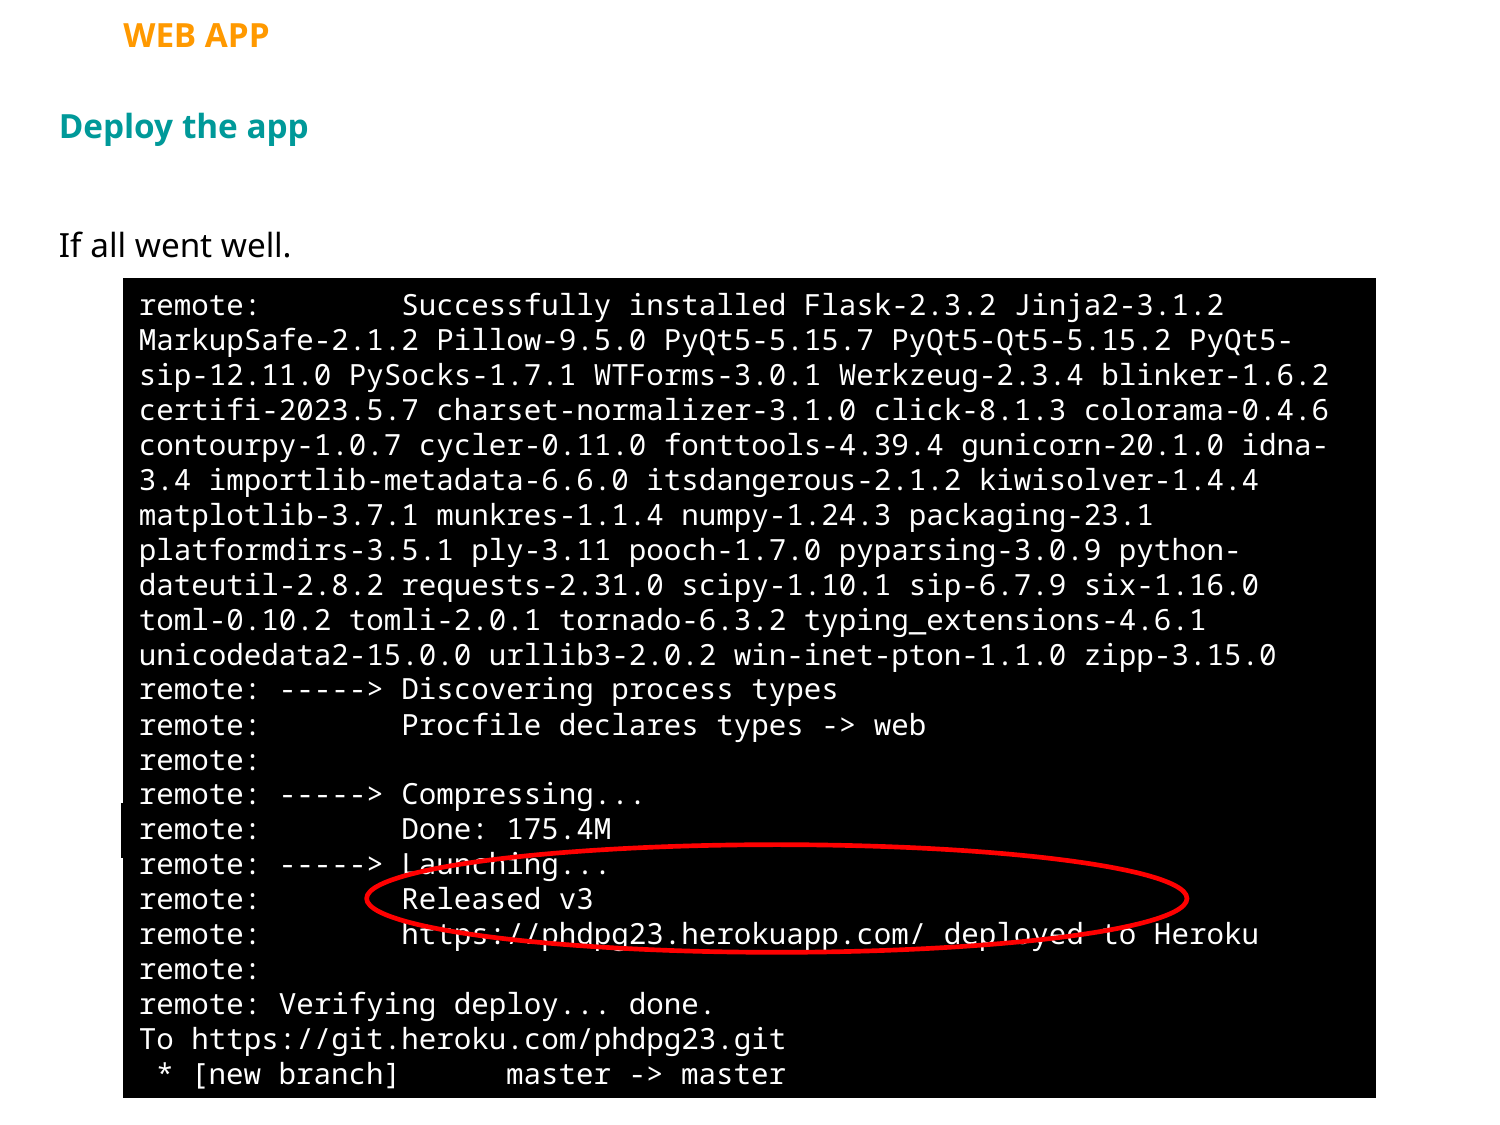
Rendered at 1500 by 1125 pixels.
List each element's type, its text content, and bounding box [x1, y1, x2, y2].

text_box [366, 844, 1188, 953]
text_box remote: Successfully installed Flask-2.3.2 Jinja2-3.1.2 MarkupSafe-2.1.2 Pillow-9.5.0 PyQt5-5.15.7 PyQt5-Qt5-5.15.2 PyQt5-sip-12.11.0 PySocks-1.7.1 WTForms-3.0.1 Werkzeug-2.3.4 blinker-1.6.2 certifi-2023.5.7 charset-normalizer-3.1.0 click-8.1.3 colorama-0.4.6 contourpy-1.0.7 cycler-0.11.0 fonttools-4.39.4 gunicorn-20.1.0 idna-3.4 importlib-metadata-6.6.0 itsdangerous-2.1.2 kiwisolver-1.4.4 matplotlib-3.7.1 munkres-1.1.4 numpy-1.24.3 packaging-23.1 platformdirs-3.5.1 ply-3.11 pooch-1.7.0 pyparsing-3.0.9 python-dateutil-2.8.2 requests-2.31.0 scipy-1.10.1 sip-6.7.9 six-1.16.0 toml-0.10.2 tomli-2.0.1 tornado-6.3.2 typing_extensions-4.6.1 unicodedata2-15.0.0 urllib3-2.0.2 win-inet-pton-1.1.0 zipp-3.15.0 remote: -----> Discovering process types remote: Procfile declares types -> web remote: remote: -----> Compressing... remote: Done: 175.4M remote: -----> Launching... remote: Released v3 remote: https://phdpg23.herokuapp.com/ deployed to Heroku remote: remote: Verifying deploy... done. To https://git.heroku.com/phdpg23.git * [new branch] master -> master [123, 278, 1376, 1098]
text_box WEB APP [5, 0, 286, 70]
text_box Deploy the app If all went well. [0, 90, 1500, 1125]
